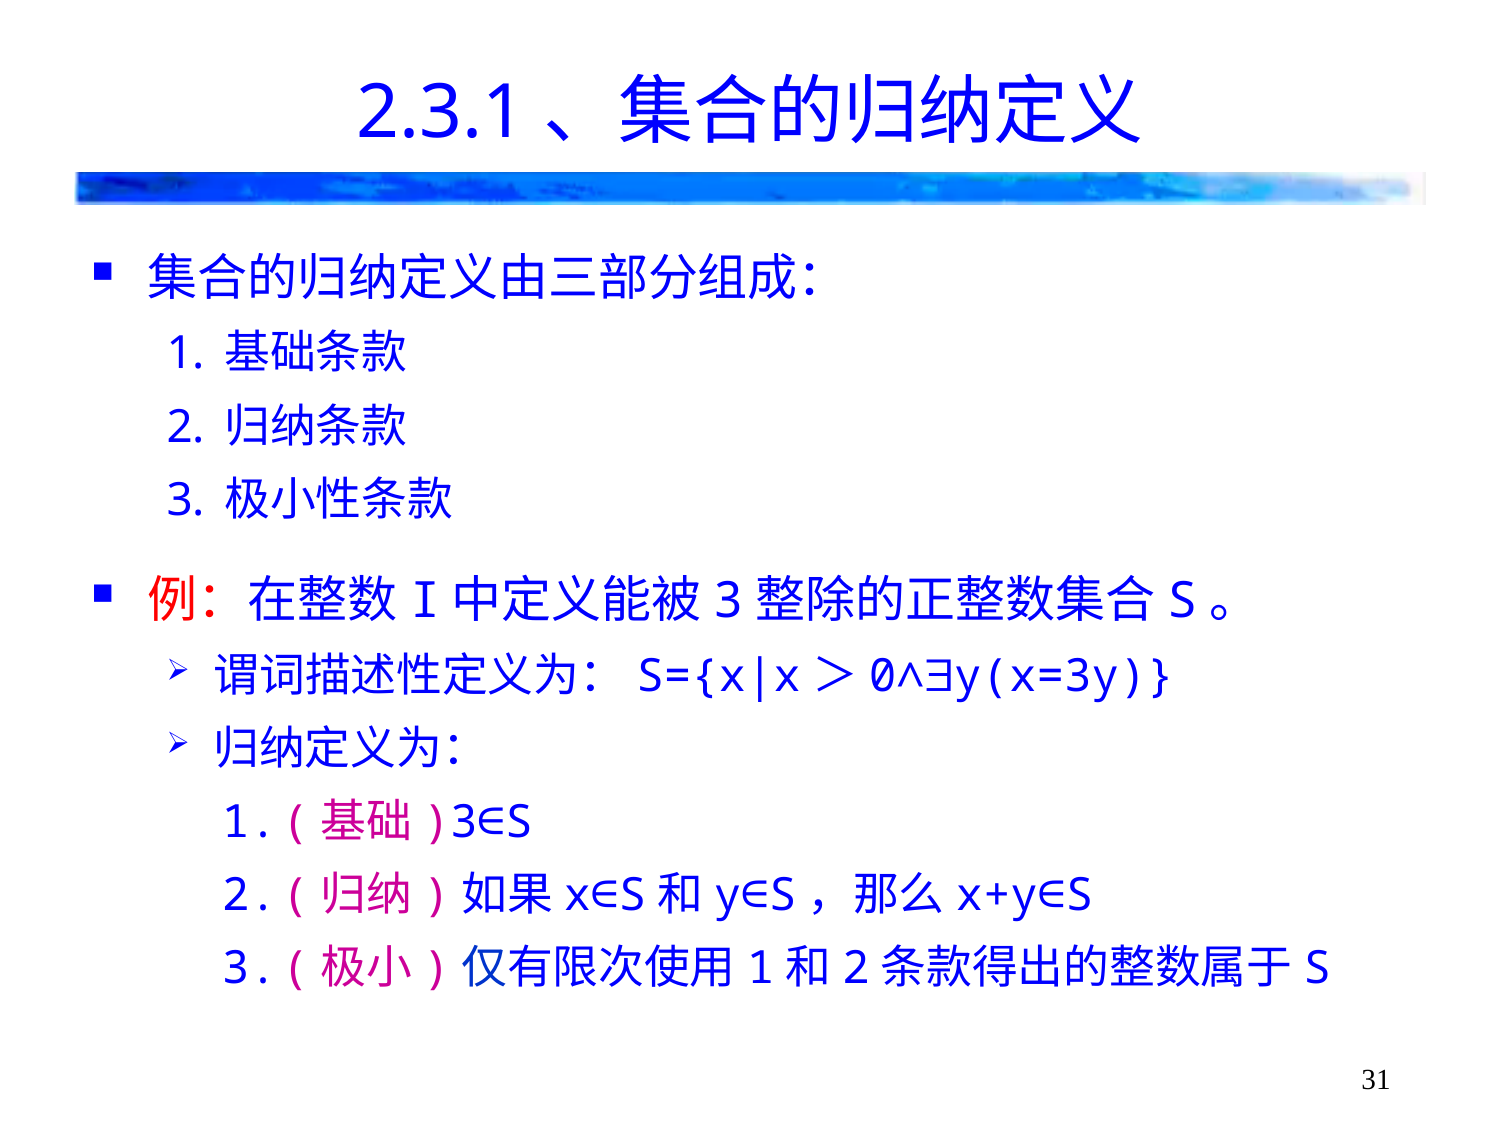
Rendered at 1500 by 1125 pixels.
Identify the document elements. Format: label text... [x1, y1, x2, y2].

title 2.3.1、集合的归纳定义 [111, 54, 1388, 162]
picture [74, 172, 1426, 205]
list 集合的归纳定义由三部分组成： 基础条款 归纳条款 极小性条款 例：在整数I中定义能被3整除的正整数集合S。 谓词描述性定义为：S={x|x＞0∧y(x=3y)} 归纳定义为： (基础)3∈S (归纳)如果x∈S和y∈S，那么x+y∈S (极小)仅有限次使用1和2条款得出的整数属于S [76, 231, 1424, 1036]
slide_number 31 [1305, 1052, 1448, 1107]
